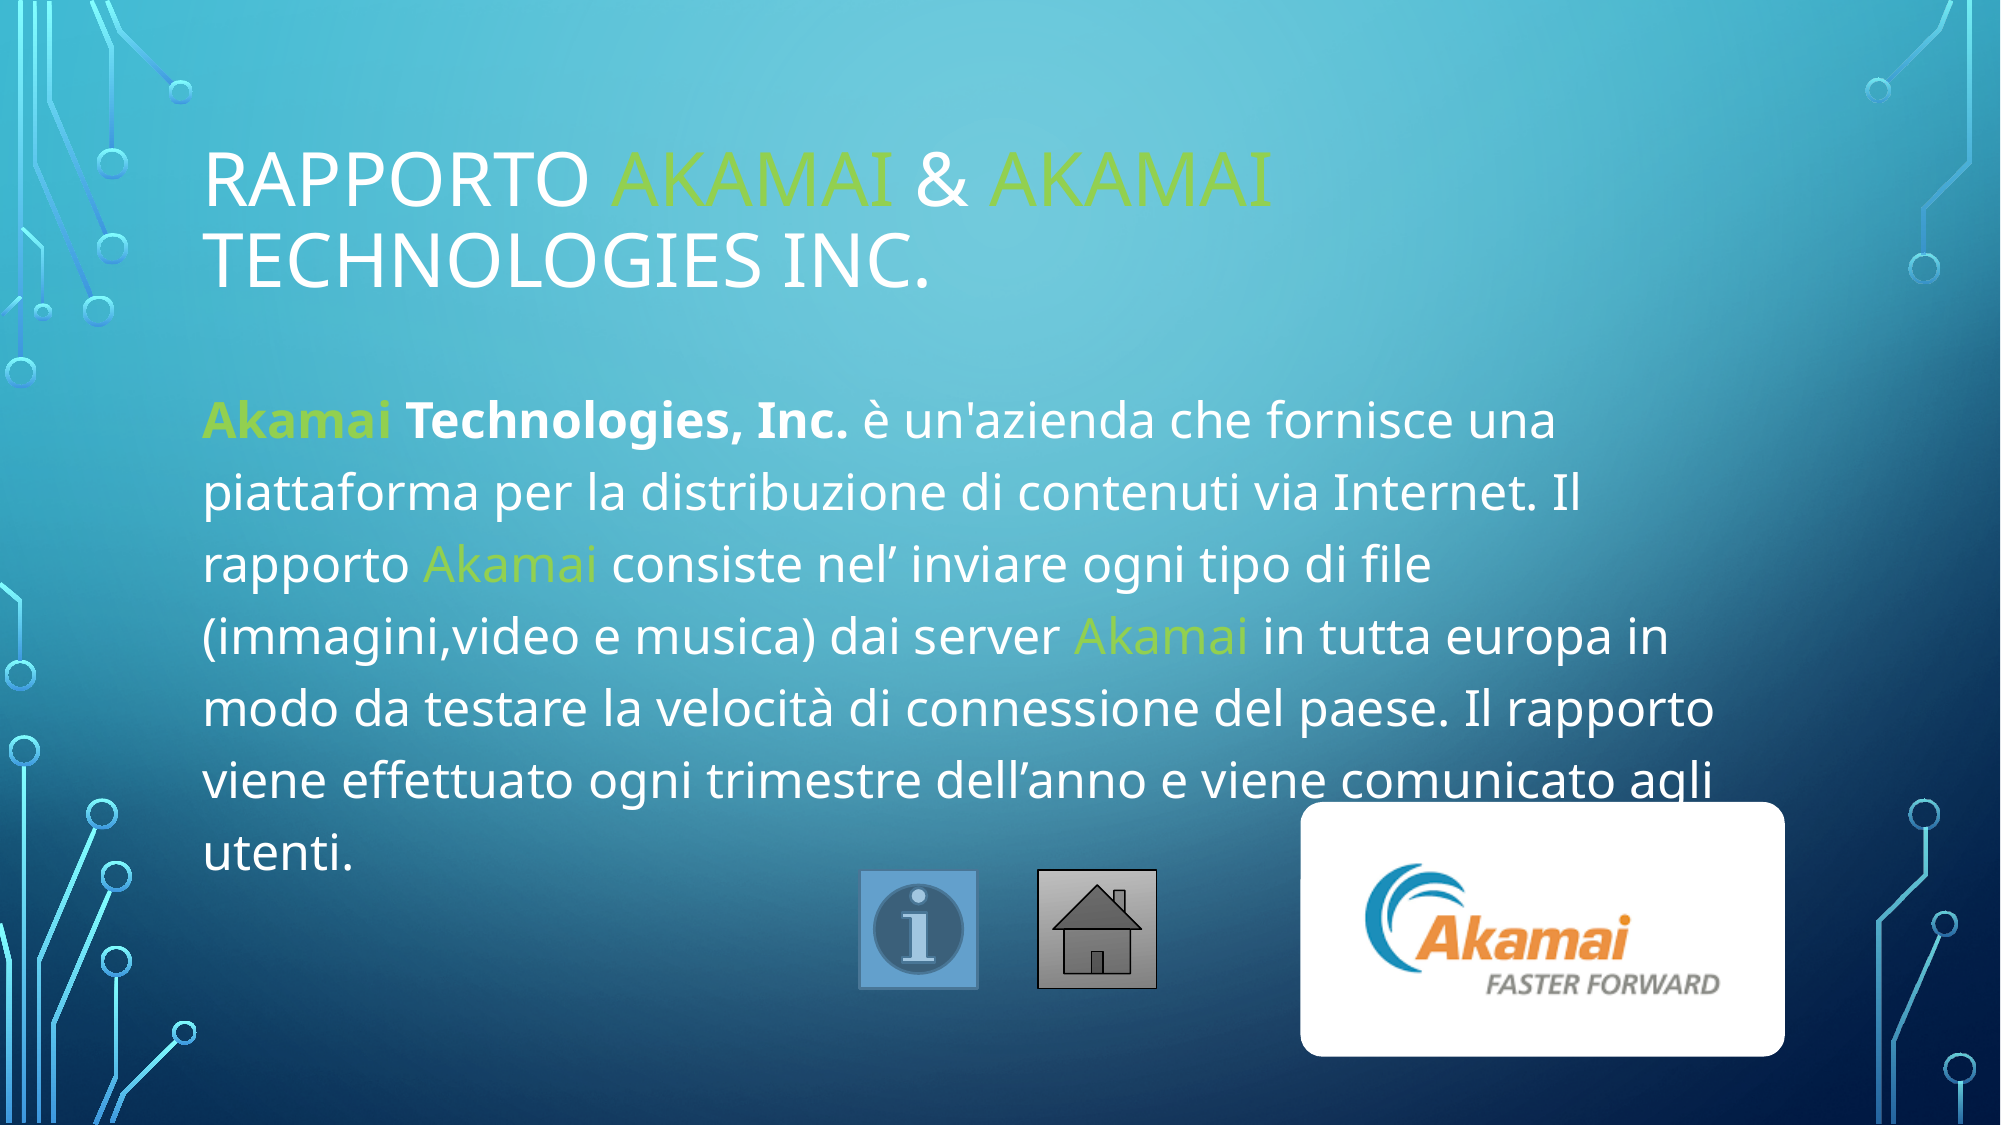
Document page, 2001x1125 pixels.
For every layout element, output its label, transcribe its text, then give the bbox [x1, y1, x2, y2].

picture [1300, 801, 1786, 1057]
text_box [858, 869, 979, 990]
list Akamai Technologies, Inc. è un'azienda che fornisce una piattaforma per la distribuzione di contenuti via Internet. Il rapporto Akamai consiste nel’ inviare ogni tipo di file (immagini,video e musica) dai server Akamai in tutta europa in modo da testare la velocità di connessione del paese. Il rapporto viene effettuato ogni trimestre dell’anno e viene comunicato agli utenti. [187, 369, 1813, 950]
title Rapporto akamai & akamai technologies inc. [187, 101, 1850, 344]
text_box [1037, 869, 1157, 989]
